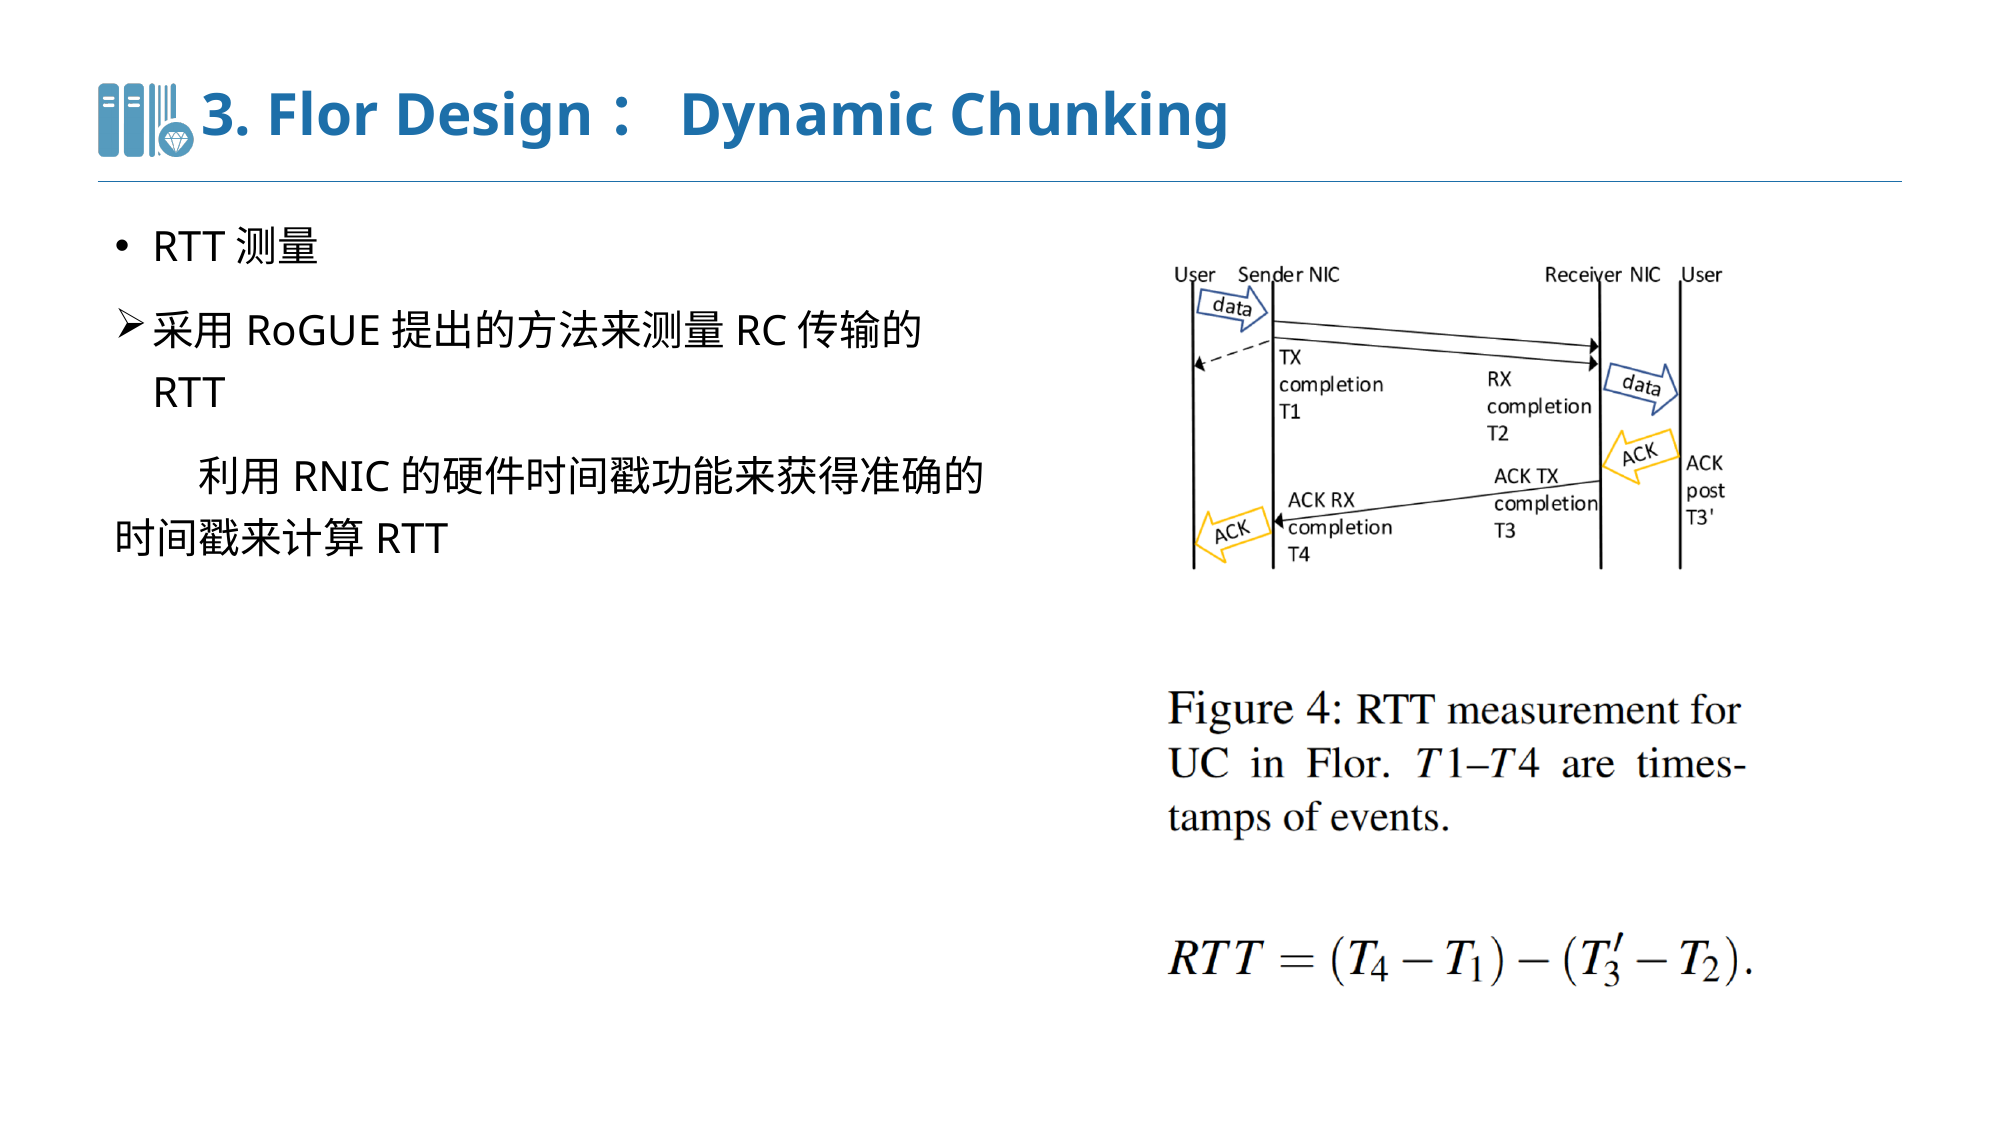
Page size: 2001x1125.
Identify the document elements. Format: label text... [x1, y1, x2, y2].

picture [81, 56, 205, 180]
picture [1150, 917, 1772, 997]
text_box 3. Flor Design：Dynamic Chunking [205, 69, 1246, 155]
text_box RTT测量 采用RoGUE提出的方法来测量RC传输的RTT 利用RNIC的硬件时间戳功能来获得准确的时间戳来计算RTT [99, 199, 1015, 1010]
picture [1150, 231, 1754, 851]
